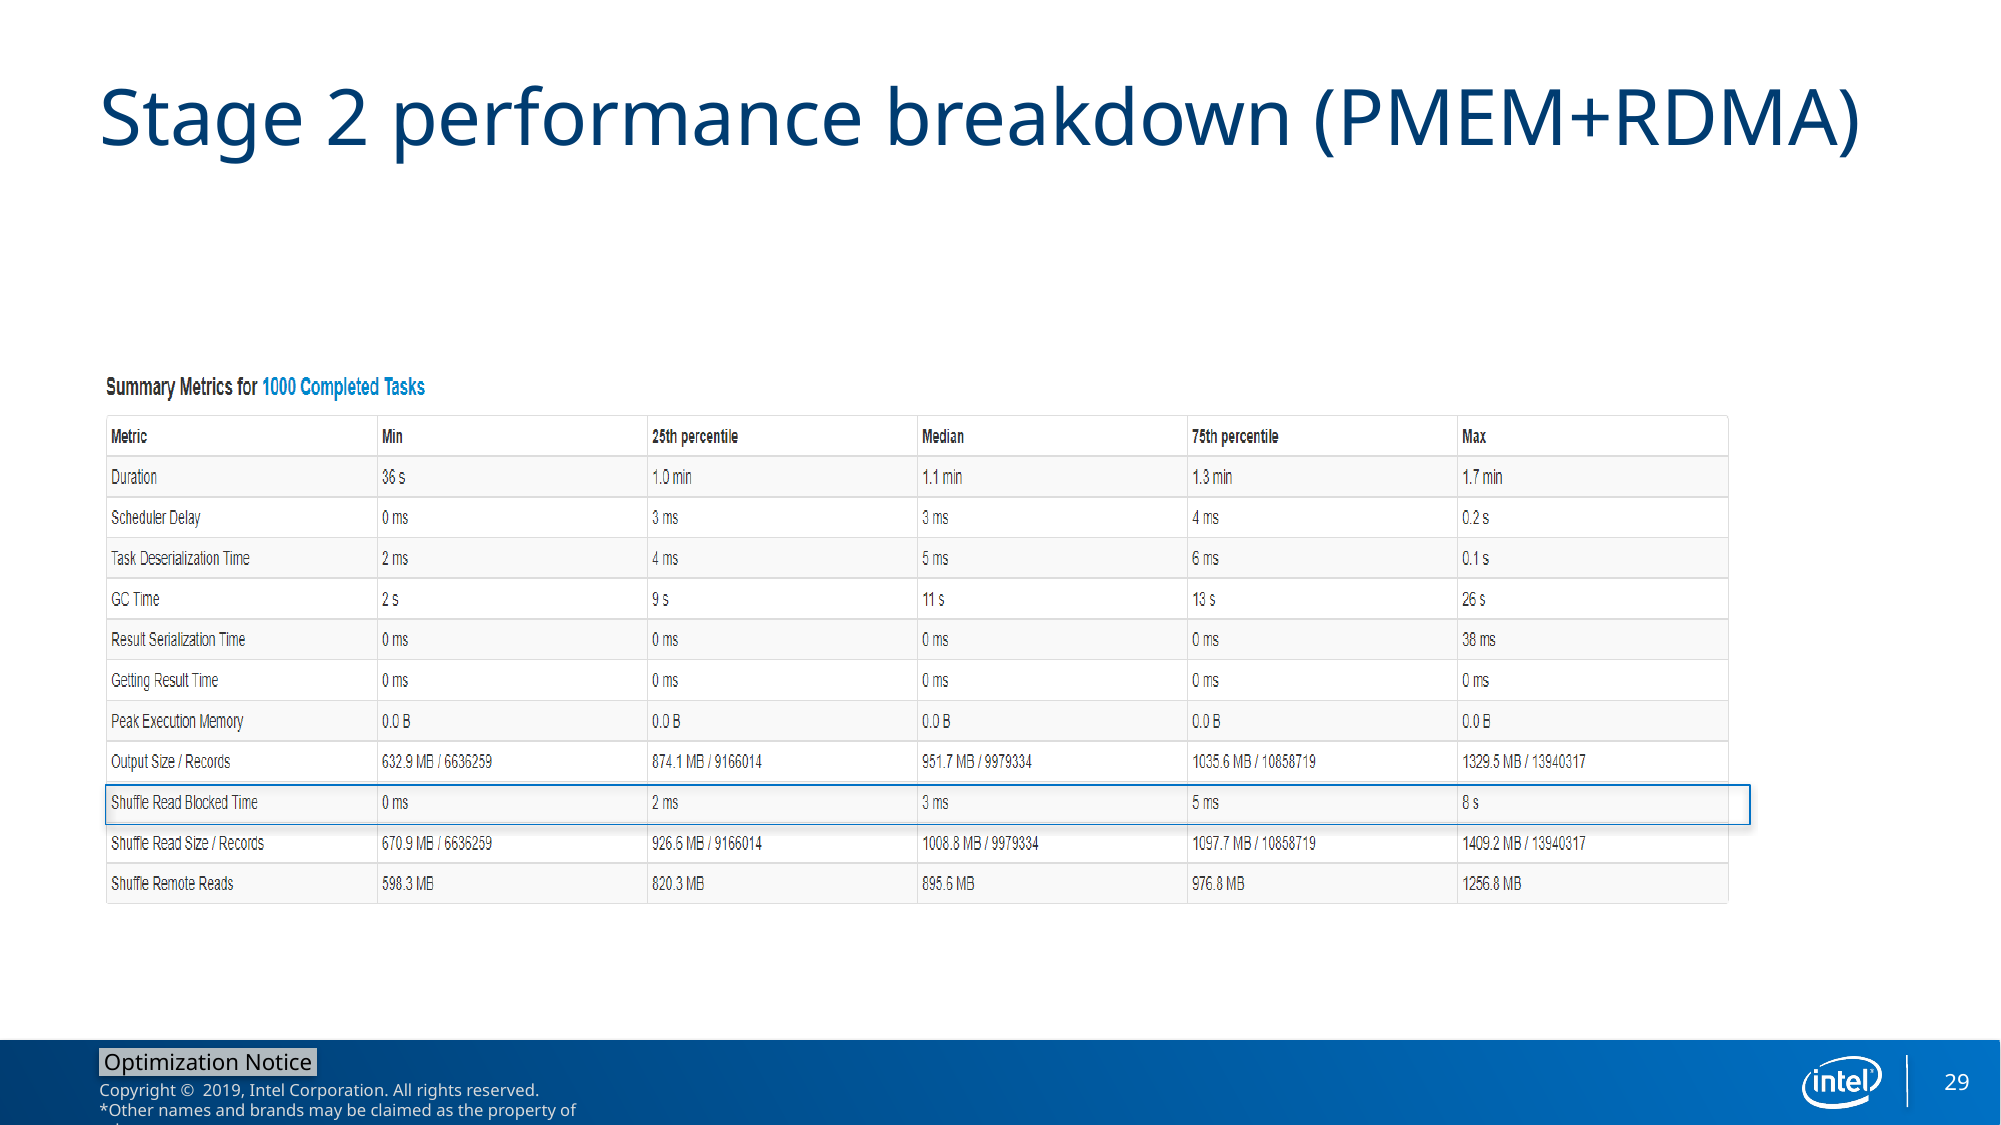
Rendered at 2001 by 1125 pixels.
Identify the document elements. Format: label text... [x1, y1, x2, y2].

picture [101, 369, 1734, 910]
text_box [1740, 784, 1751, 825]
picture [1802, 1056, 1882, 1109]
slide_number 29 [1907, 1053, 1970, 1114]
title Stage 2 performance breakdown (PMEM+RDMA) [99, 67, 1900, 258]
